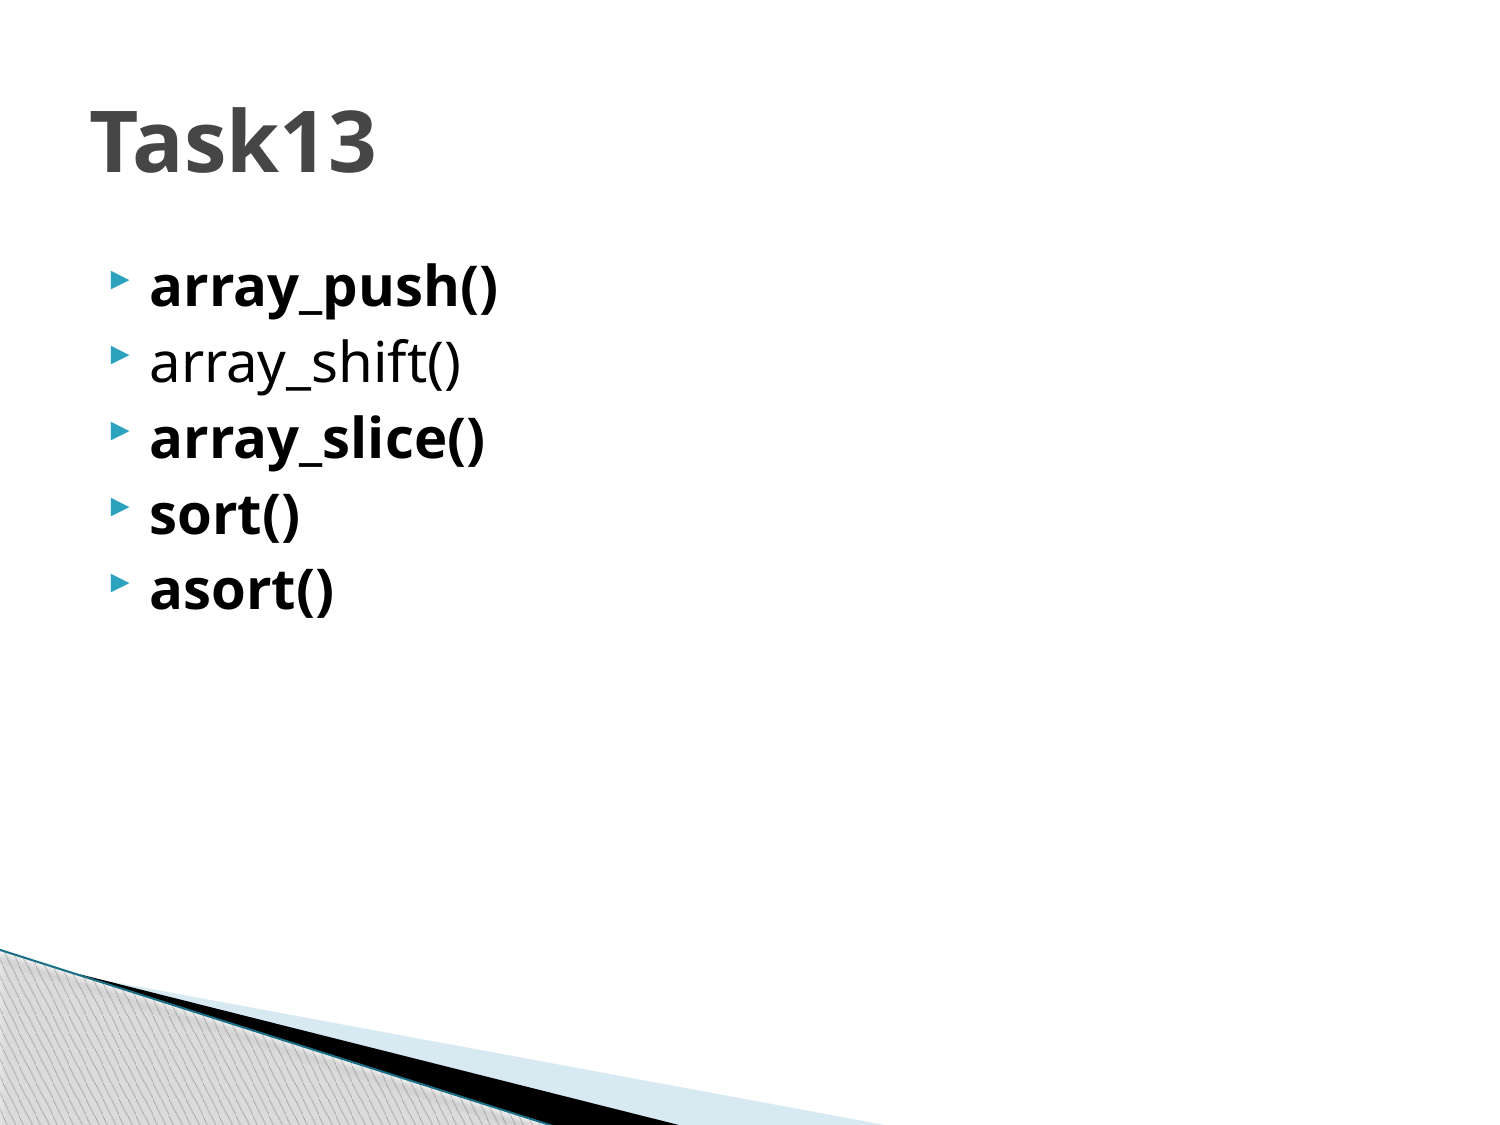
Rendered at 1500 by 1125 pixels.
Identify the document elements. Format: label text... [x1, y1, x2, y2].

title Task13 [75, 45, 1425, 233]
list array_push() array_shift() array_slice() sort() asort() [75, 243, 1425, 986]
